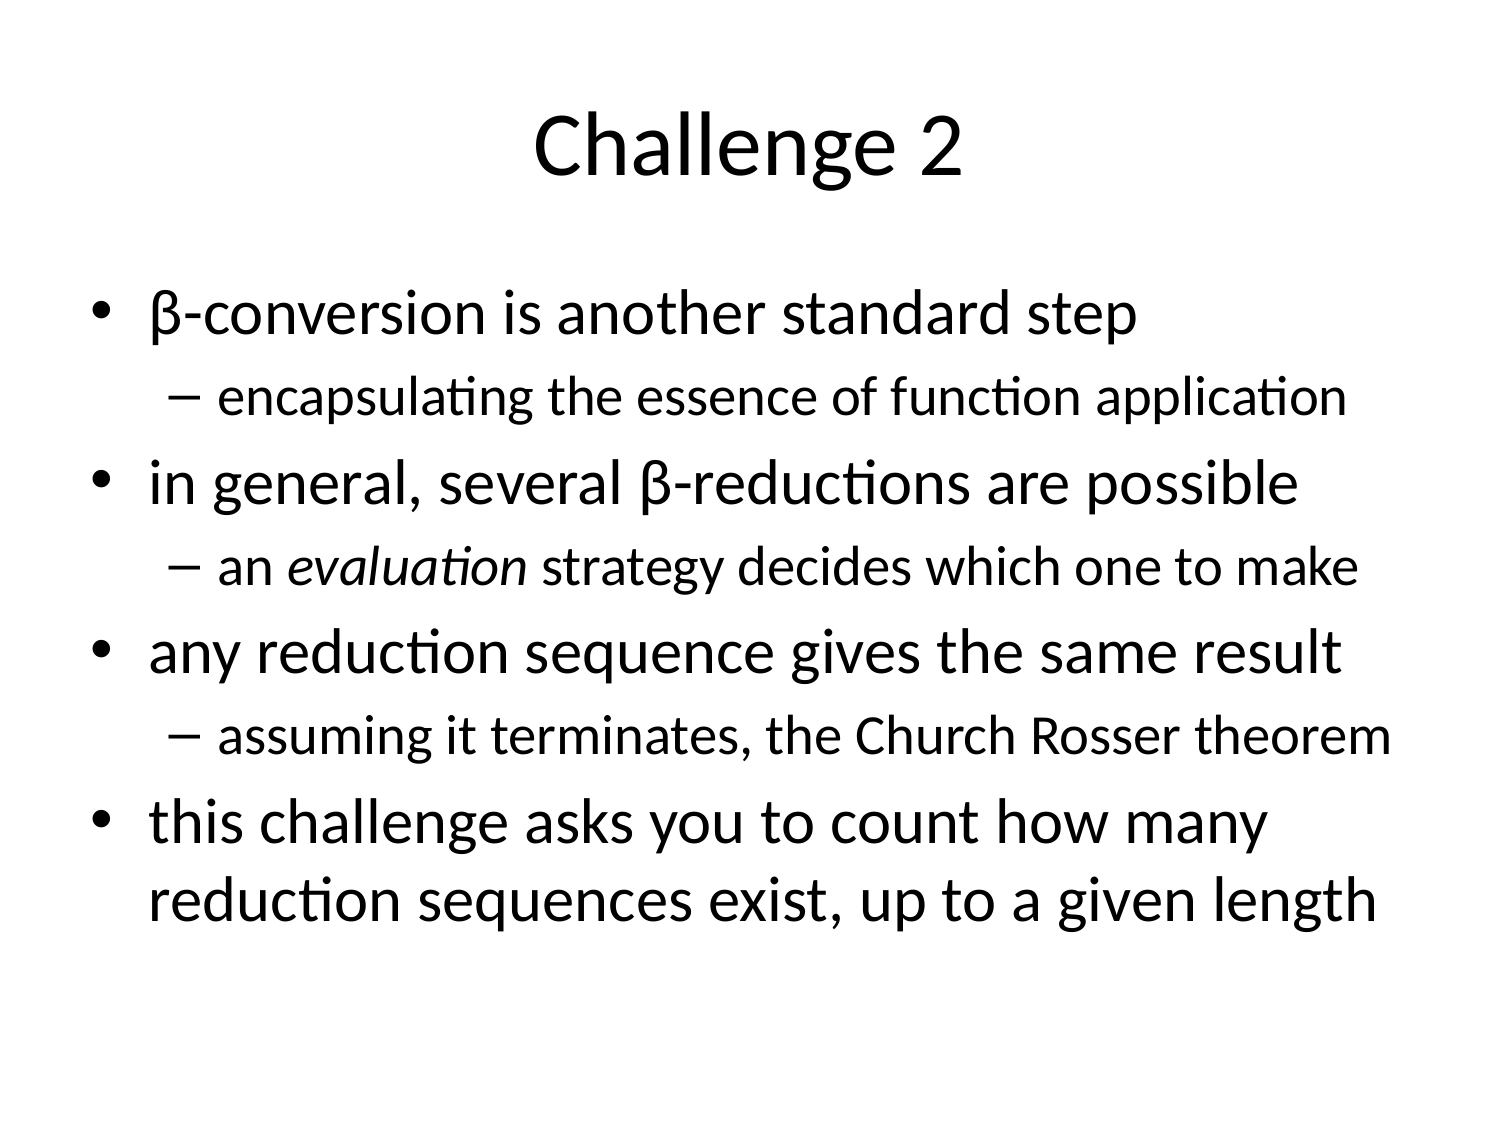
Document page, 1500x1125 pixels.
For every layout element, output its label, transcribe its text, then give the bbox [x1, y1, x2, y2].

title Challenge 2 [75, 45, 1425, 233]
list β-conversion is another standard step encapsulating the essence of function application in general, several β-reductions are possible an evaluation strategy decides which one to make any reduction sequence gives the same result assuming it terminates, the Church Rosser theorem this challenge asks you to count how many reduction sequences exist, up to a given length [75, 262, 1425, 1005]
